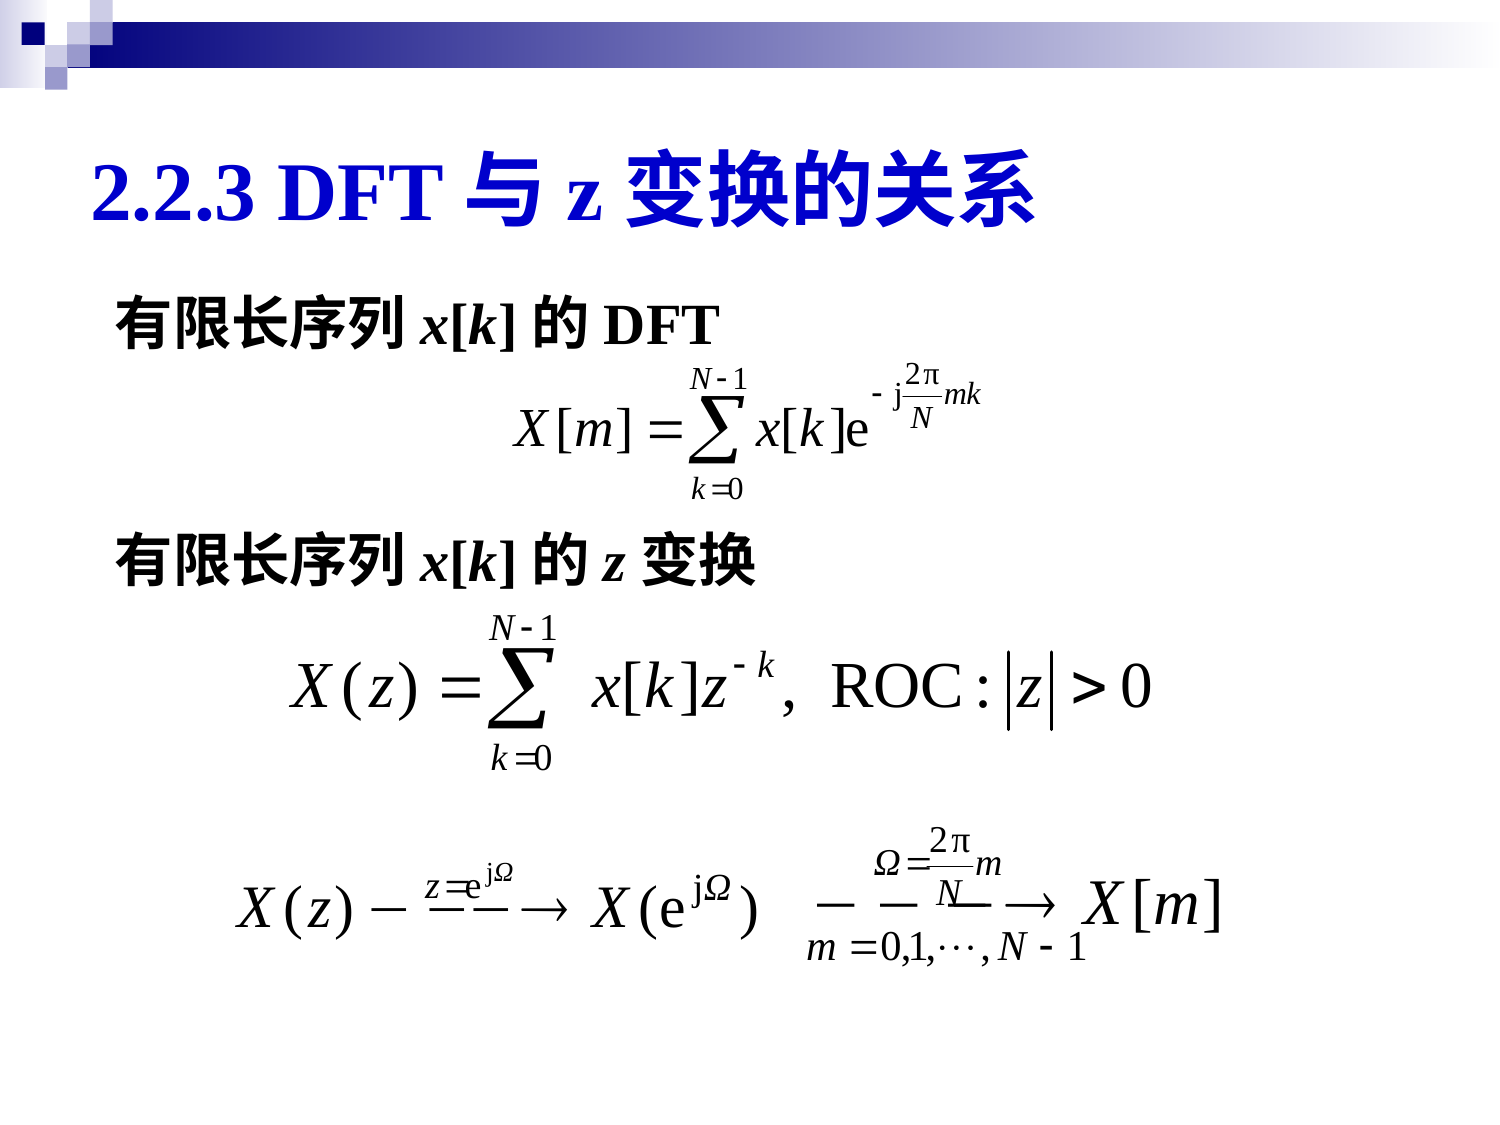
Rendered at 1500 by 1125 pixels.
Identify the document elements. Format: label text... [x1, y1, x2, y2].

text_box 有限长序列x[k]的z变换 [100, 515, 821, 601]
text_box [222, 844, 772, 955]
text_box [799, 921, 1091, 976]
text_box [501, 349, 997, 511]
text_box 有限长序列x[k]的DFT [100, 300, 821, 364]
title 2.2.3 DFT与z变换的关系 [75, 75, 1425, 300]
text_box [797, 810, 1235, 953]
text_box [275, 597, 1164, 784]
